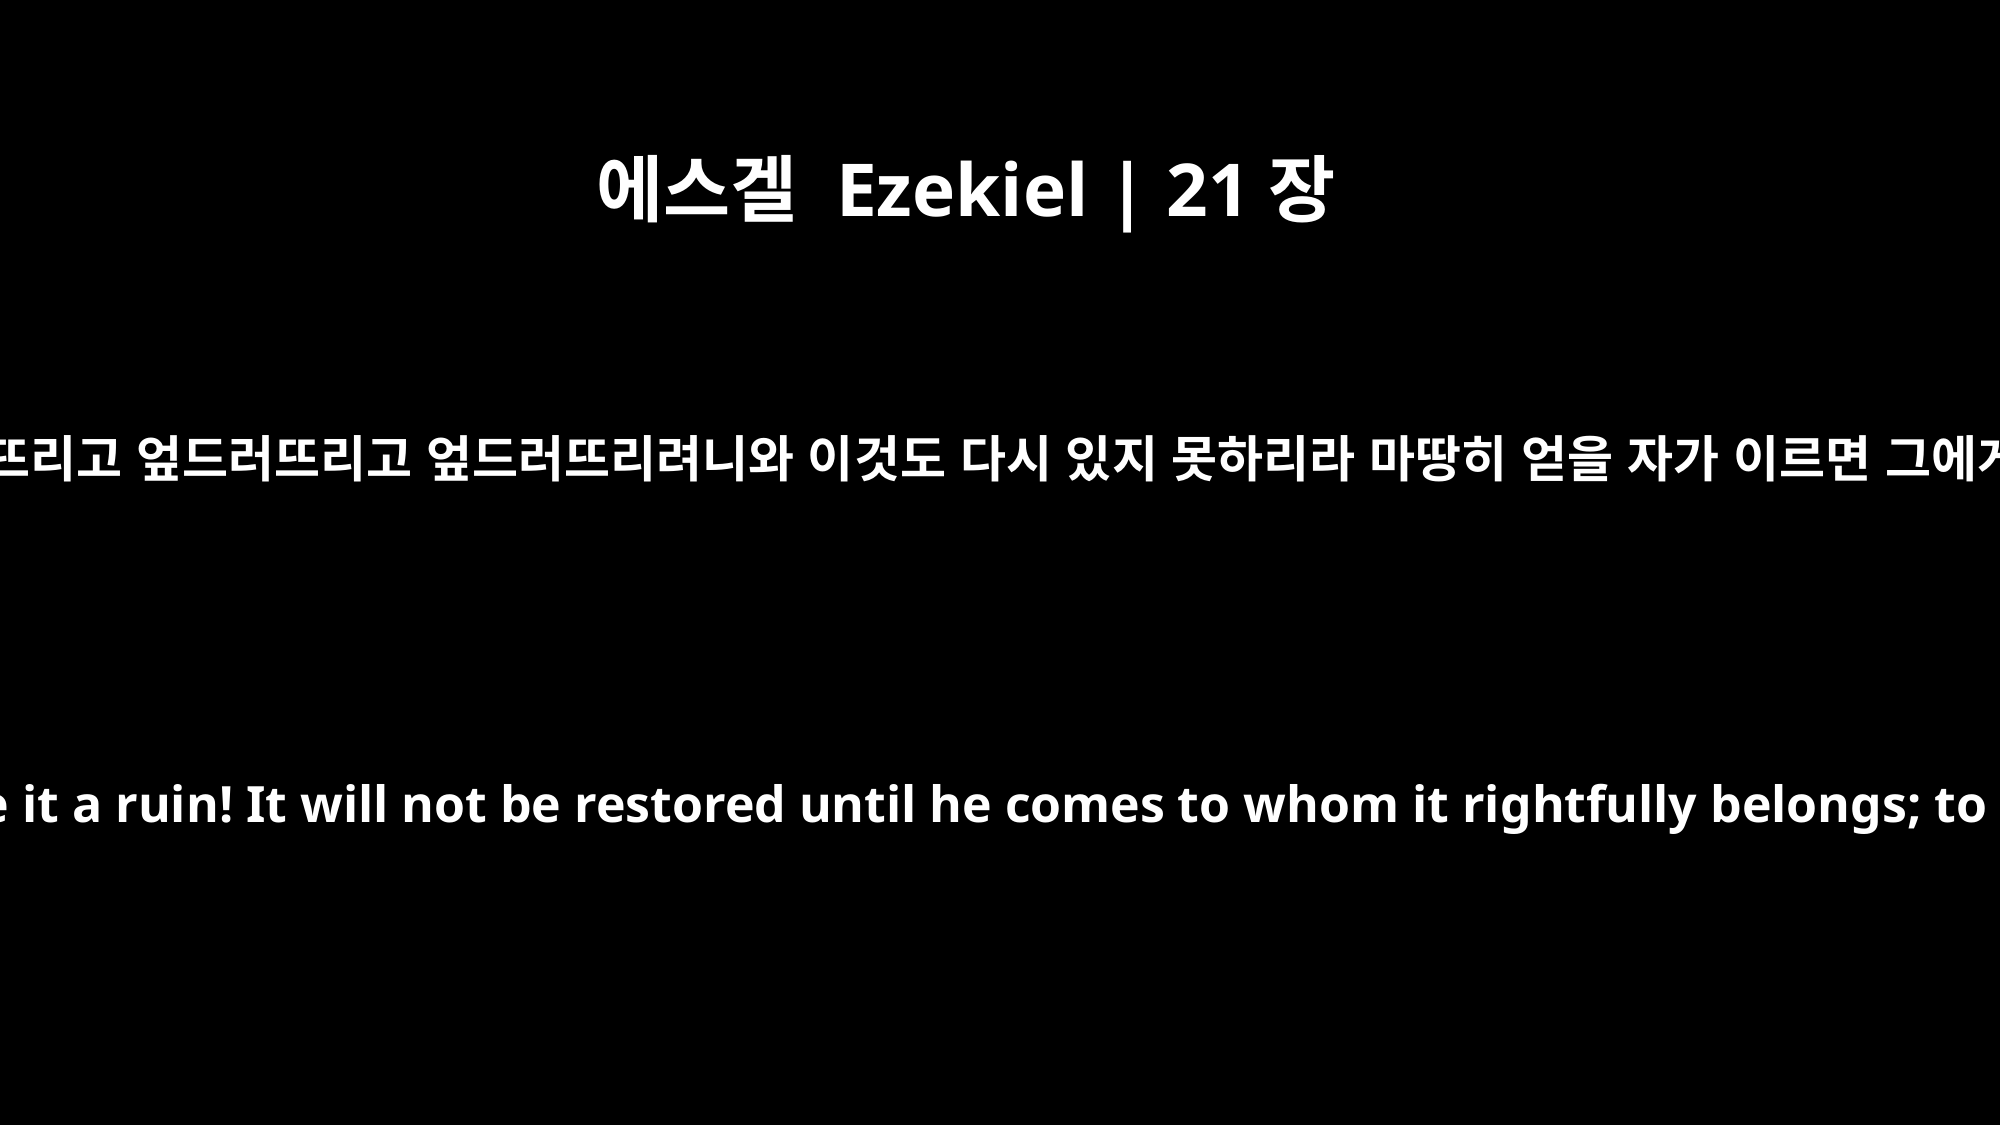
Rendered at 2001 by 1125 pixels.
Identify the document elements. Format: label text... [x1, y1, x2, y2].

text_box 27 내가 엎드러뜨리고 엎드러뜨리고 엎드러뜨리려니와 이것도 다시 있지 못하리라 마땅히 얻을 자가 이르면 그에게 주리라 [0, 359, 2000, 495]
text_box A ruin! A ruin! I will make it a ruin! It will not be restored until he comes to whom it rightfully belongs; to him I will give it.' [0, 764, 2000, 840]
text_box 에스겔 Ezekiel | 21장 [581, 136, 1351, 239]
